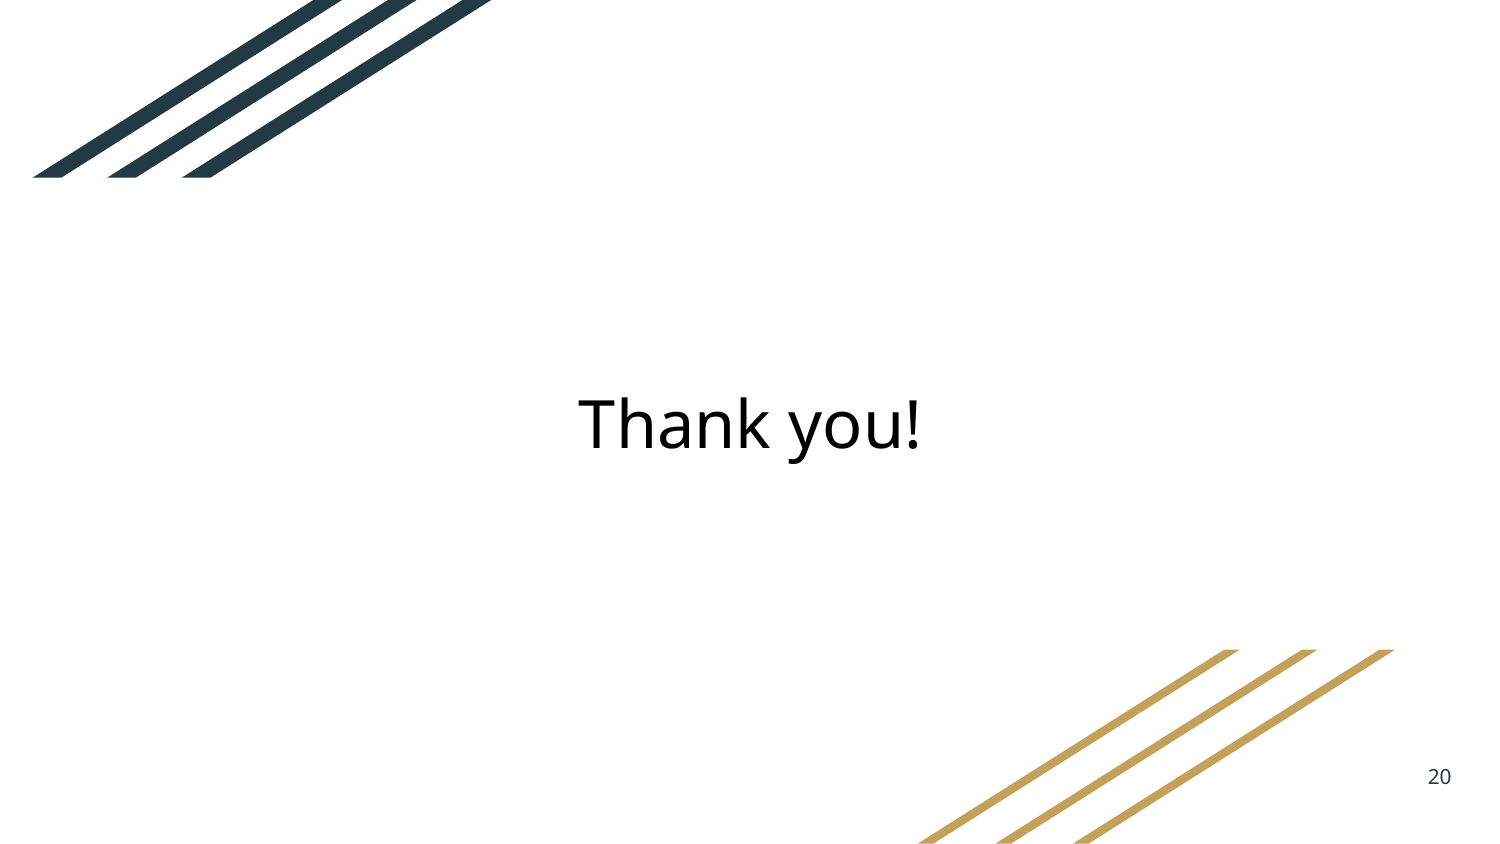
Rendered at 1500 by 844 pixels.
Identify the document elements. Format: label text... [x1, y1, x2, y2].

slide_number ‹#› [1376, 745, 1467, 810]
title Thank you! [309, 286, 1192, 557]
